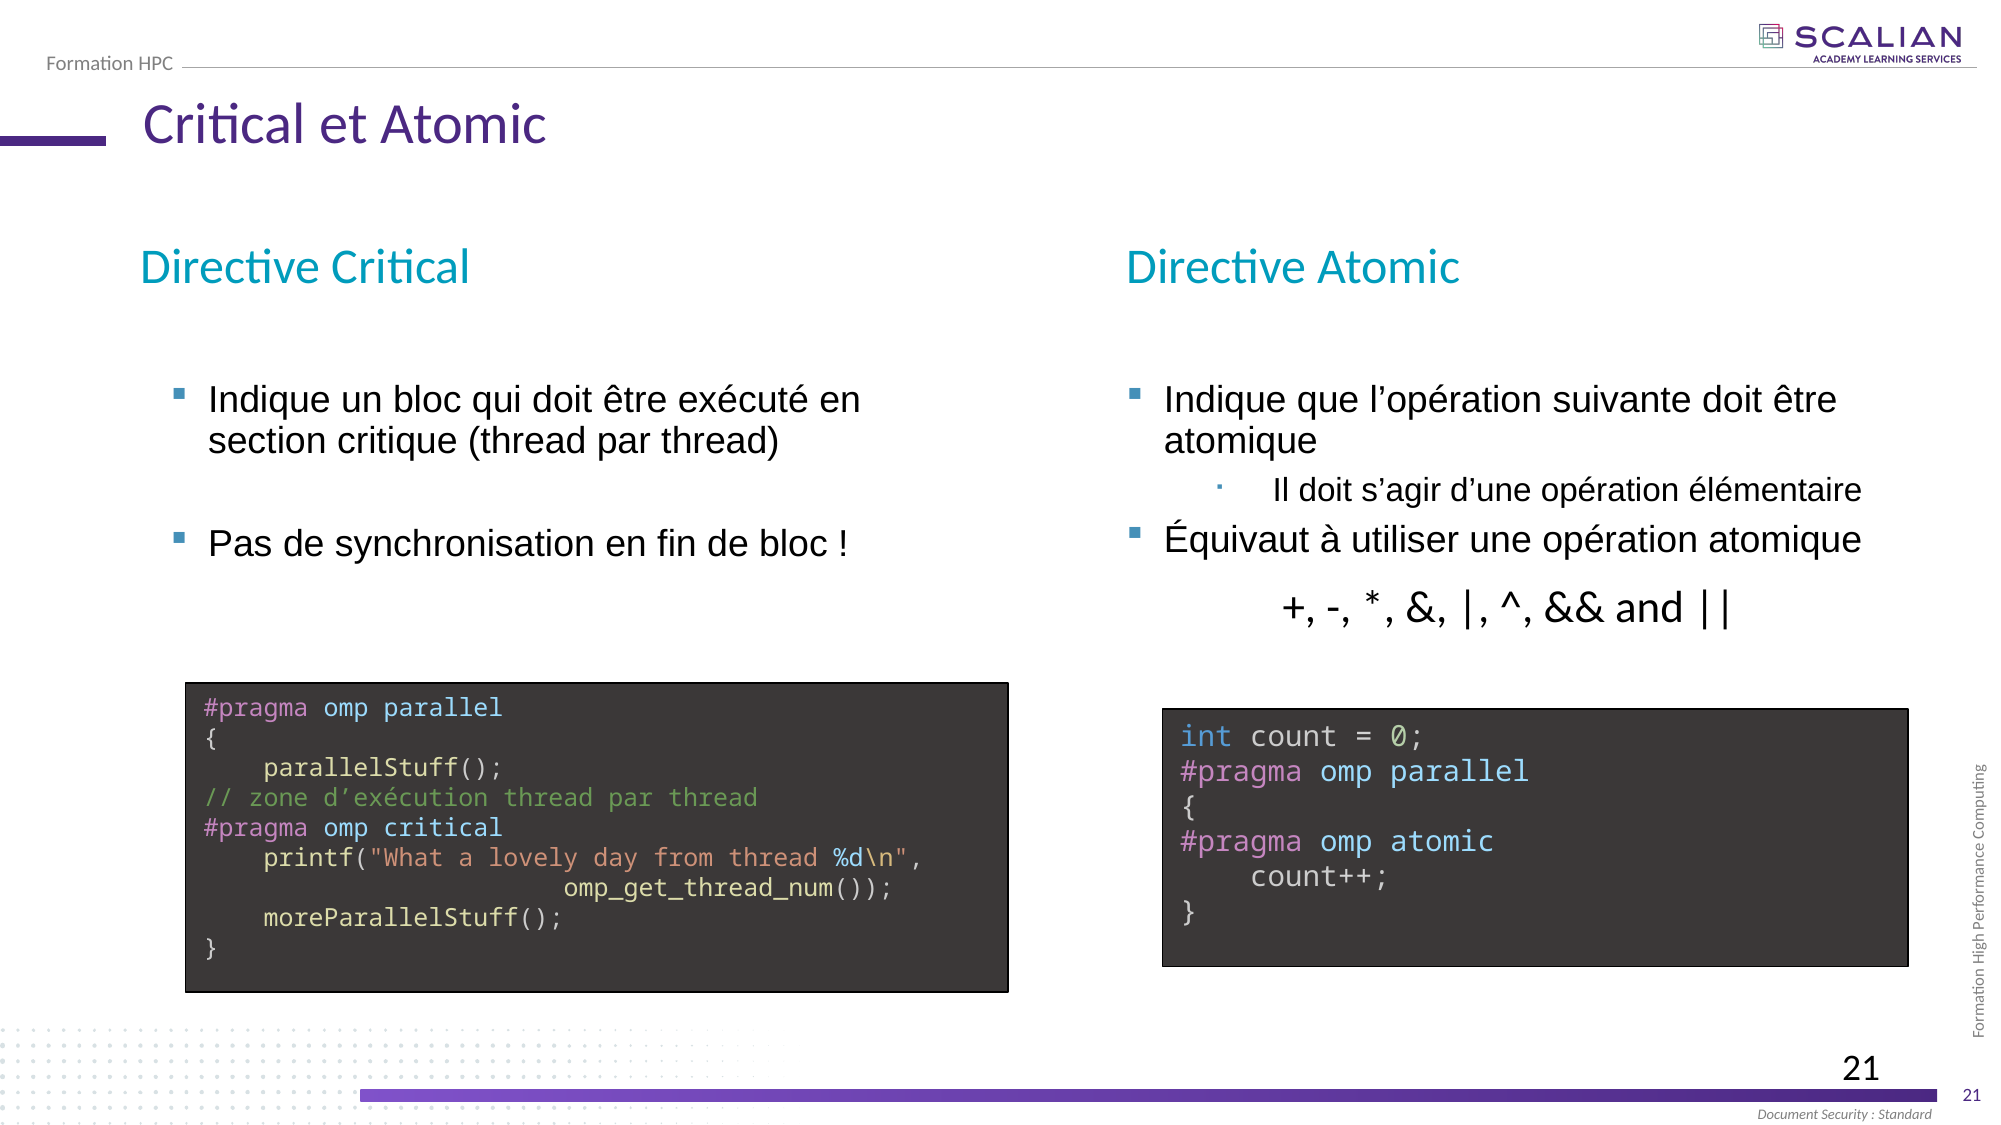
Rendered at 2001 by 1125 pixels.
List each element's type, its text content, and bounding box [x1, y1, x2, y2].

list Indique un bloc qui doit être exécuté en section critique (thread par thread) Pas de synchronisation en fin de bloc ! [155, 373, 928, 1125]
title Critical et Atomic [128, 85, 966, 140]
slide_number 21 [1827, 1035, 2000, 1096]
list Indique que l’opération suivante doit être atomique Il doit s’agir d’une opération élémentaire Équivaut à utiliser une opération atomique [1111, 373, 1909, 1058]
text_box int count = 0; #pragma omp parallel { #pragma omp atomic count++; } [1162, 708, 1909, 967]
text_box Directive Atomic [1111, 232, 1949, 298]
picture [1750, 68, 1971, 72]
list Directive Critical [125, 232, 963, 298]
text_box #pragma omp parallel { parallelStuff(); // zone d’exécution thread par thread #pragma omp critical printf("What a lovely day from thread %d\n", omp_get_thread_num()); moreParallelStuff(); } [185, 682, 1009, 993]
picture [1750, 12, 1971, 67]
text_box +, -, *, &, |, ^, && and || [1267, 569, 1752, 639]
